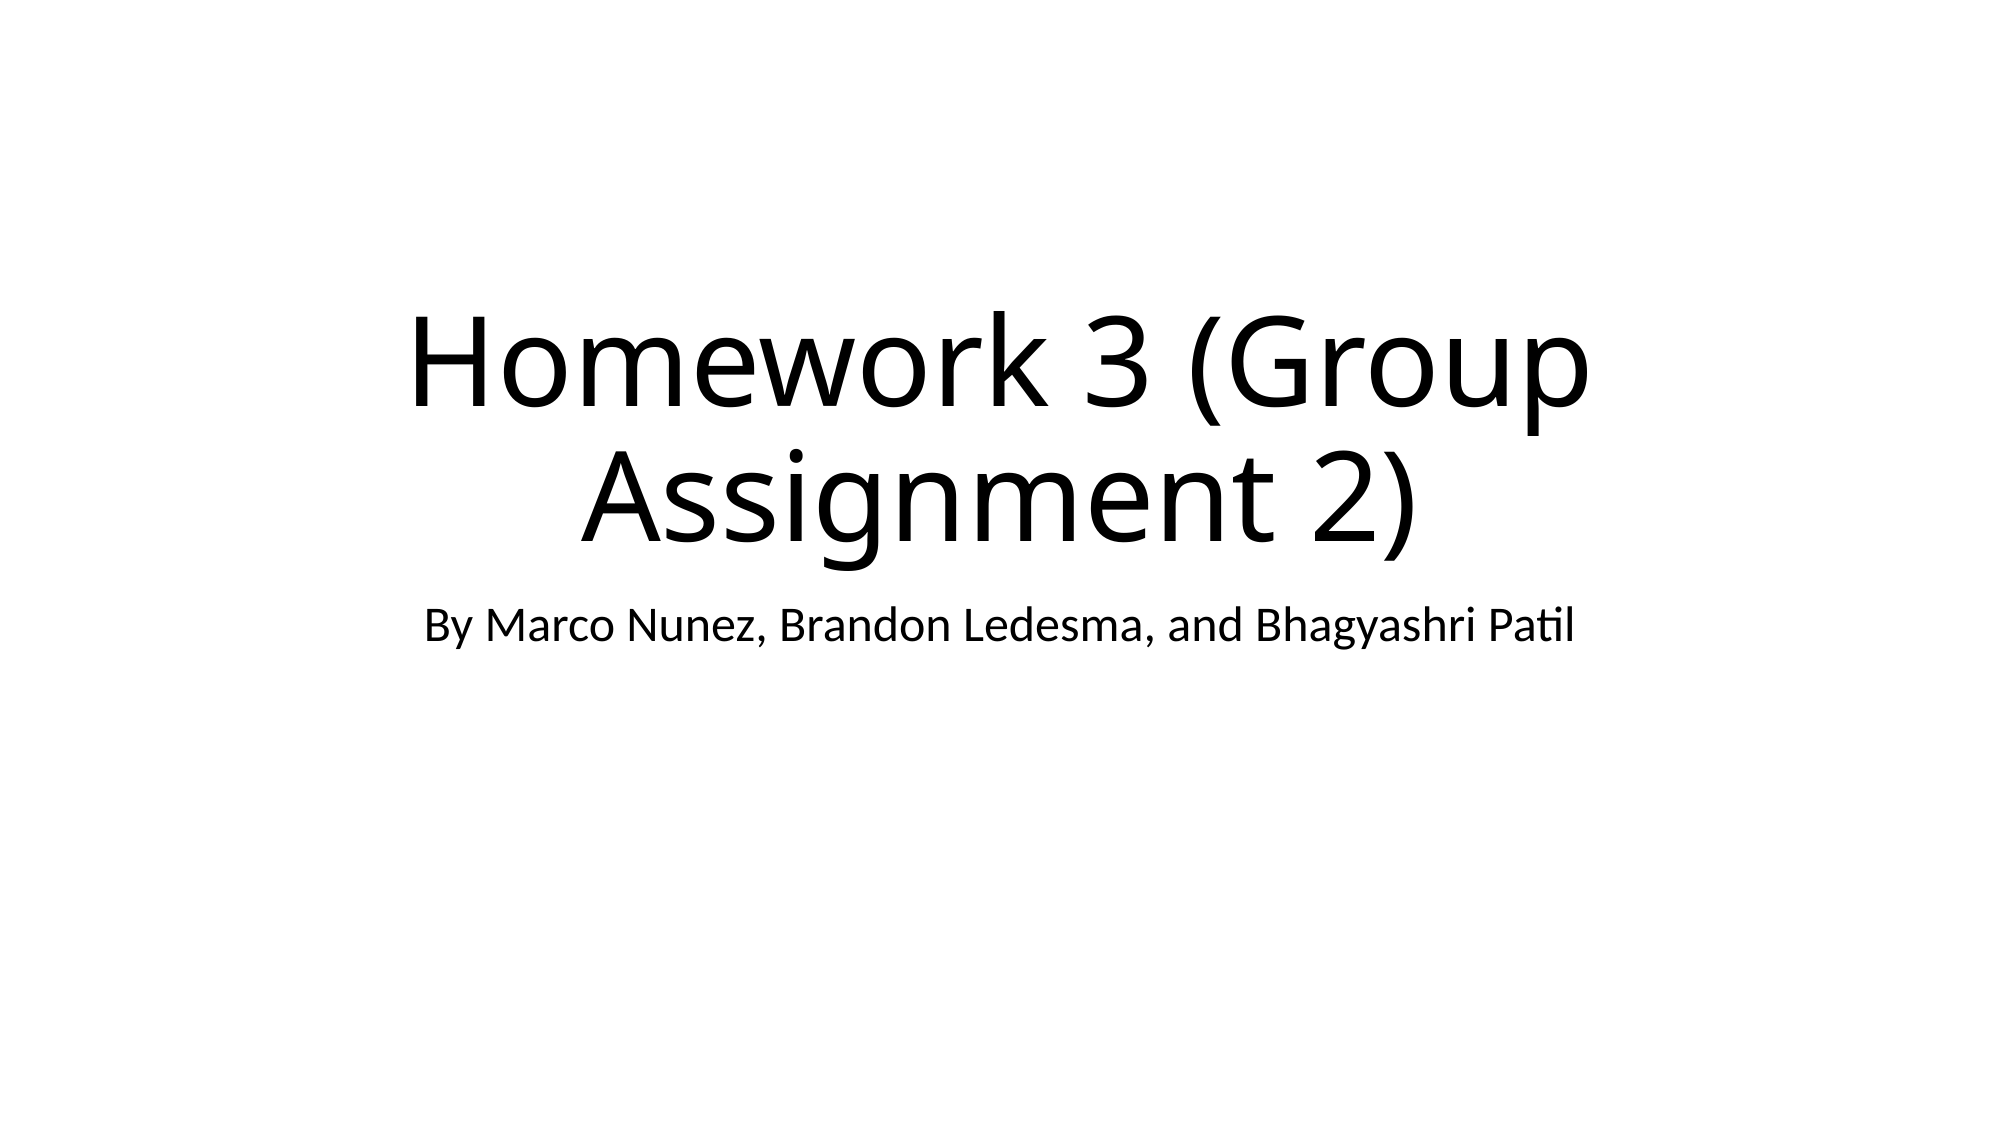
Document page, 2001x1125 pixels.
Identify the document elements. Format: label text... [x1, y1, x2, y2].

title Homework 3 (Group Assignment 2) [249, 184, 1750, 576]
subtitle By Marco Nunez, Brandon Ledesma, and Bhagyashri Patil [249, 590, 1750, 863]
